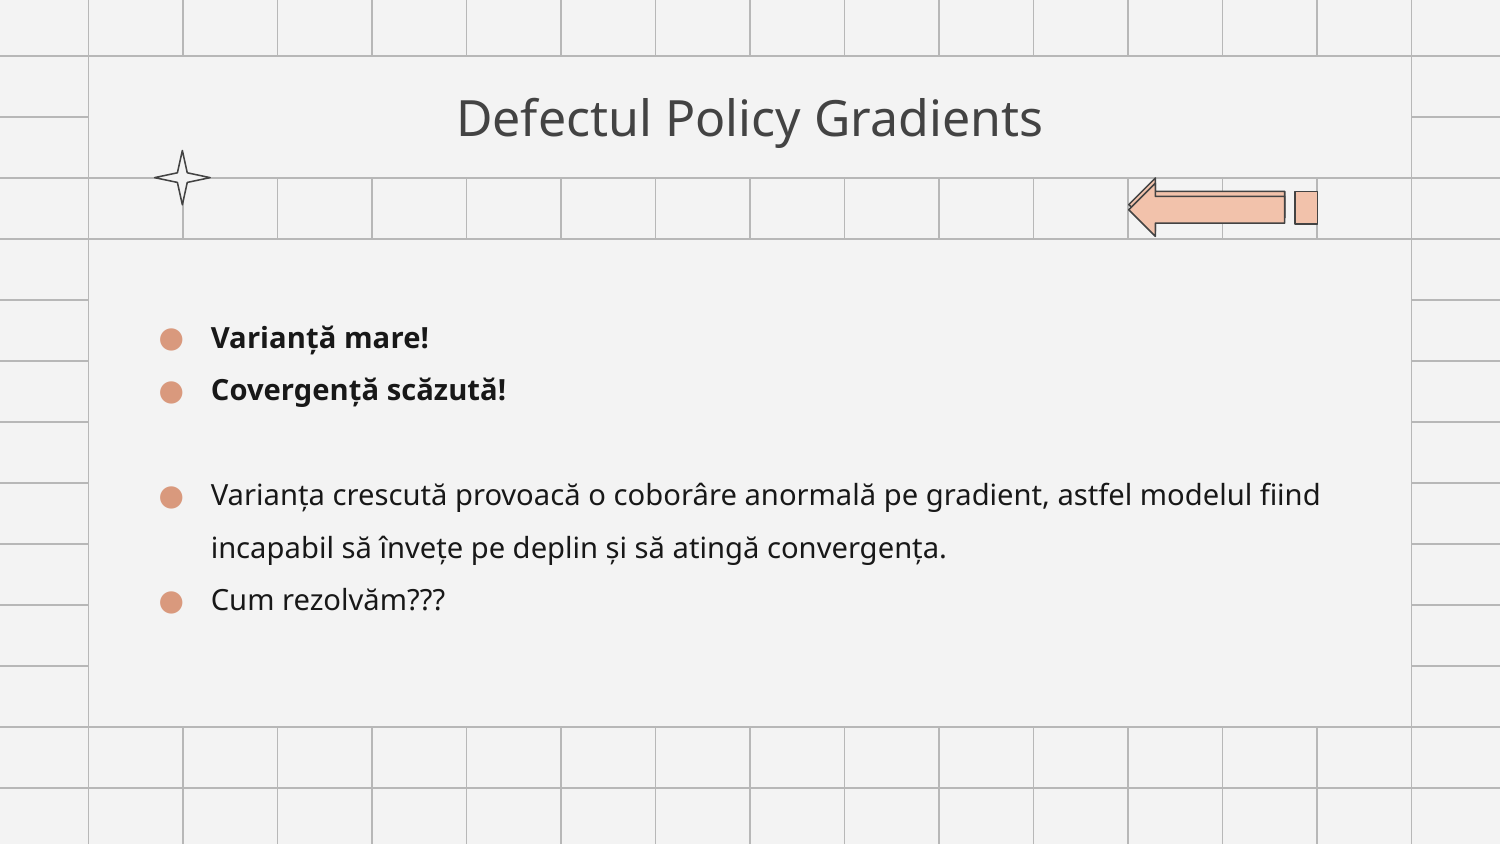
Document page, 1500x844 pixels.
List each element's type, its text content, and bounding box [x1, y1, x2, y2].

title Defectul Policy Gradients [88, 55, 1412, 179]
text_box Varianță mare! Covergență scăzută! Varianța crescută provoacă o coborâre anormală pe gradient, astfel modelul fiind incapabil să învețe pe deplin și să atingă convergența. Cum rezolvăm??? [120, 286, 1379, 685]
text_box [154, 150, 211, 205]
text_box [1128, 177, 1318, 237]
